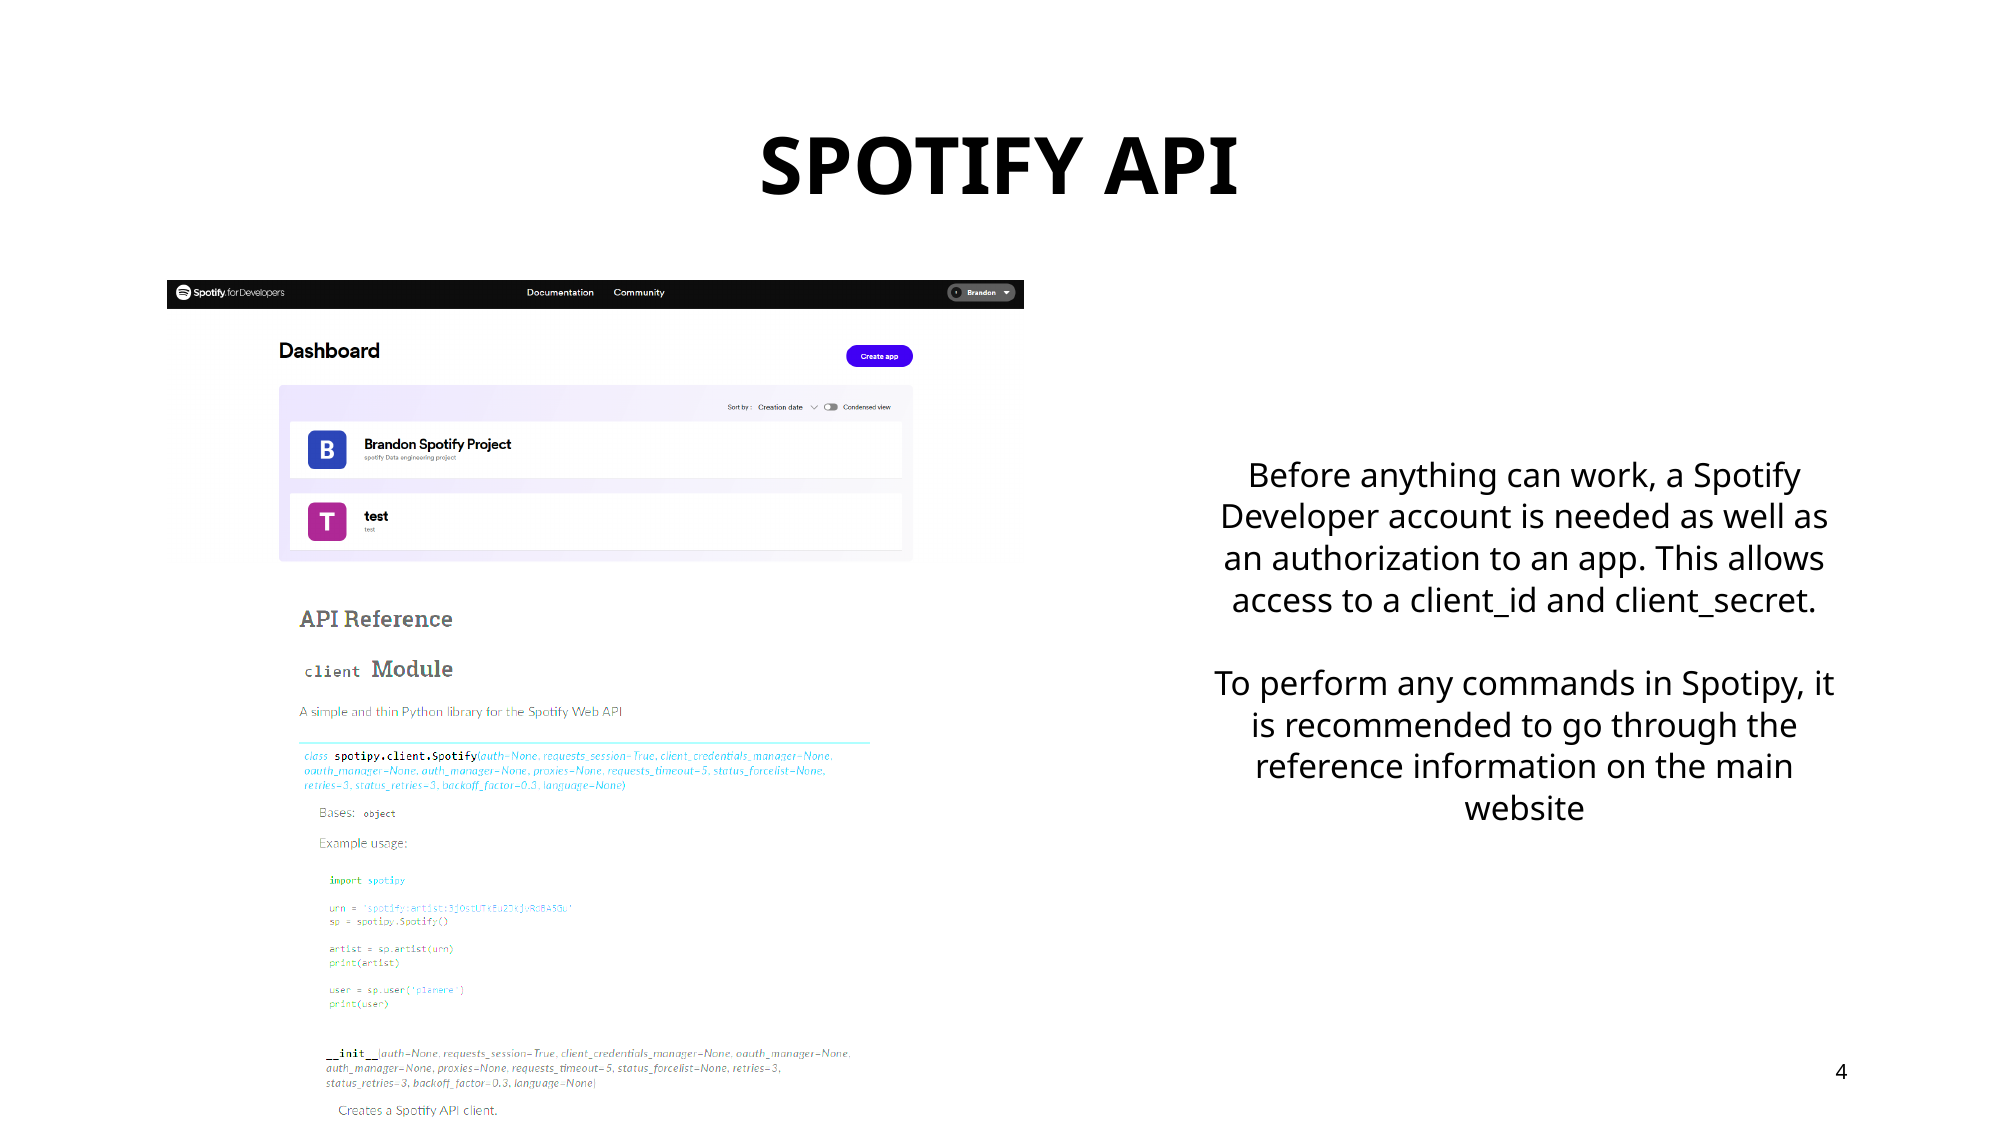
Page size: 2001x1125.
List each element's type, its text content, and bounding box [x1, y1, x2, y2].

text_box Before anything can work, a Spotify Developer account is needed as well as an authorization to an app. This allows access to a client_id and client_secret. To perform any commands in Spotipy, it is recommended to go through the reference information on the main website [1187, 444, 1863, 1005]
title Spotify API [137, 59, 1863, 278]
slide_number 4 [1412, 1042, 1863, 1103]
picture [275, 606, 900, 1125]
picture [167, 280, 1024, 563]
